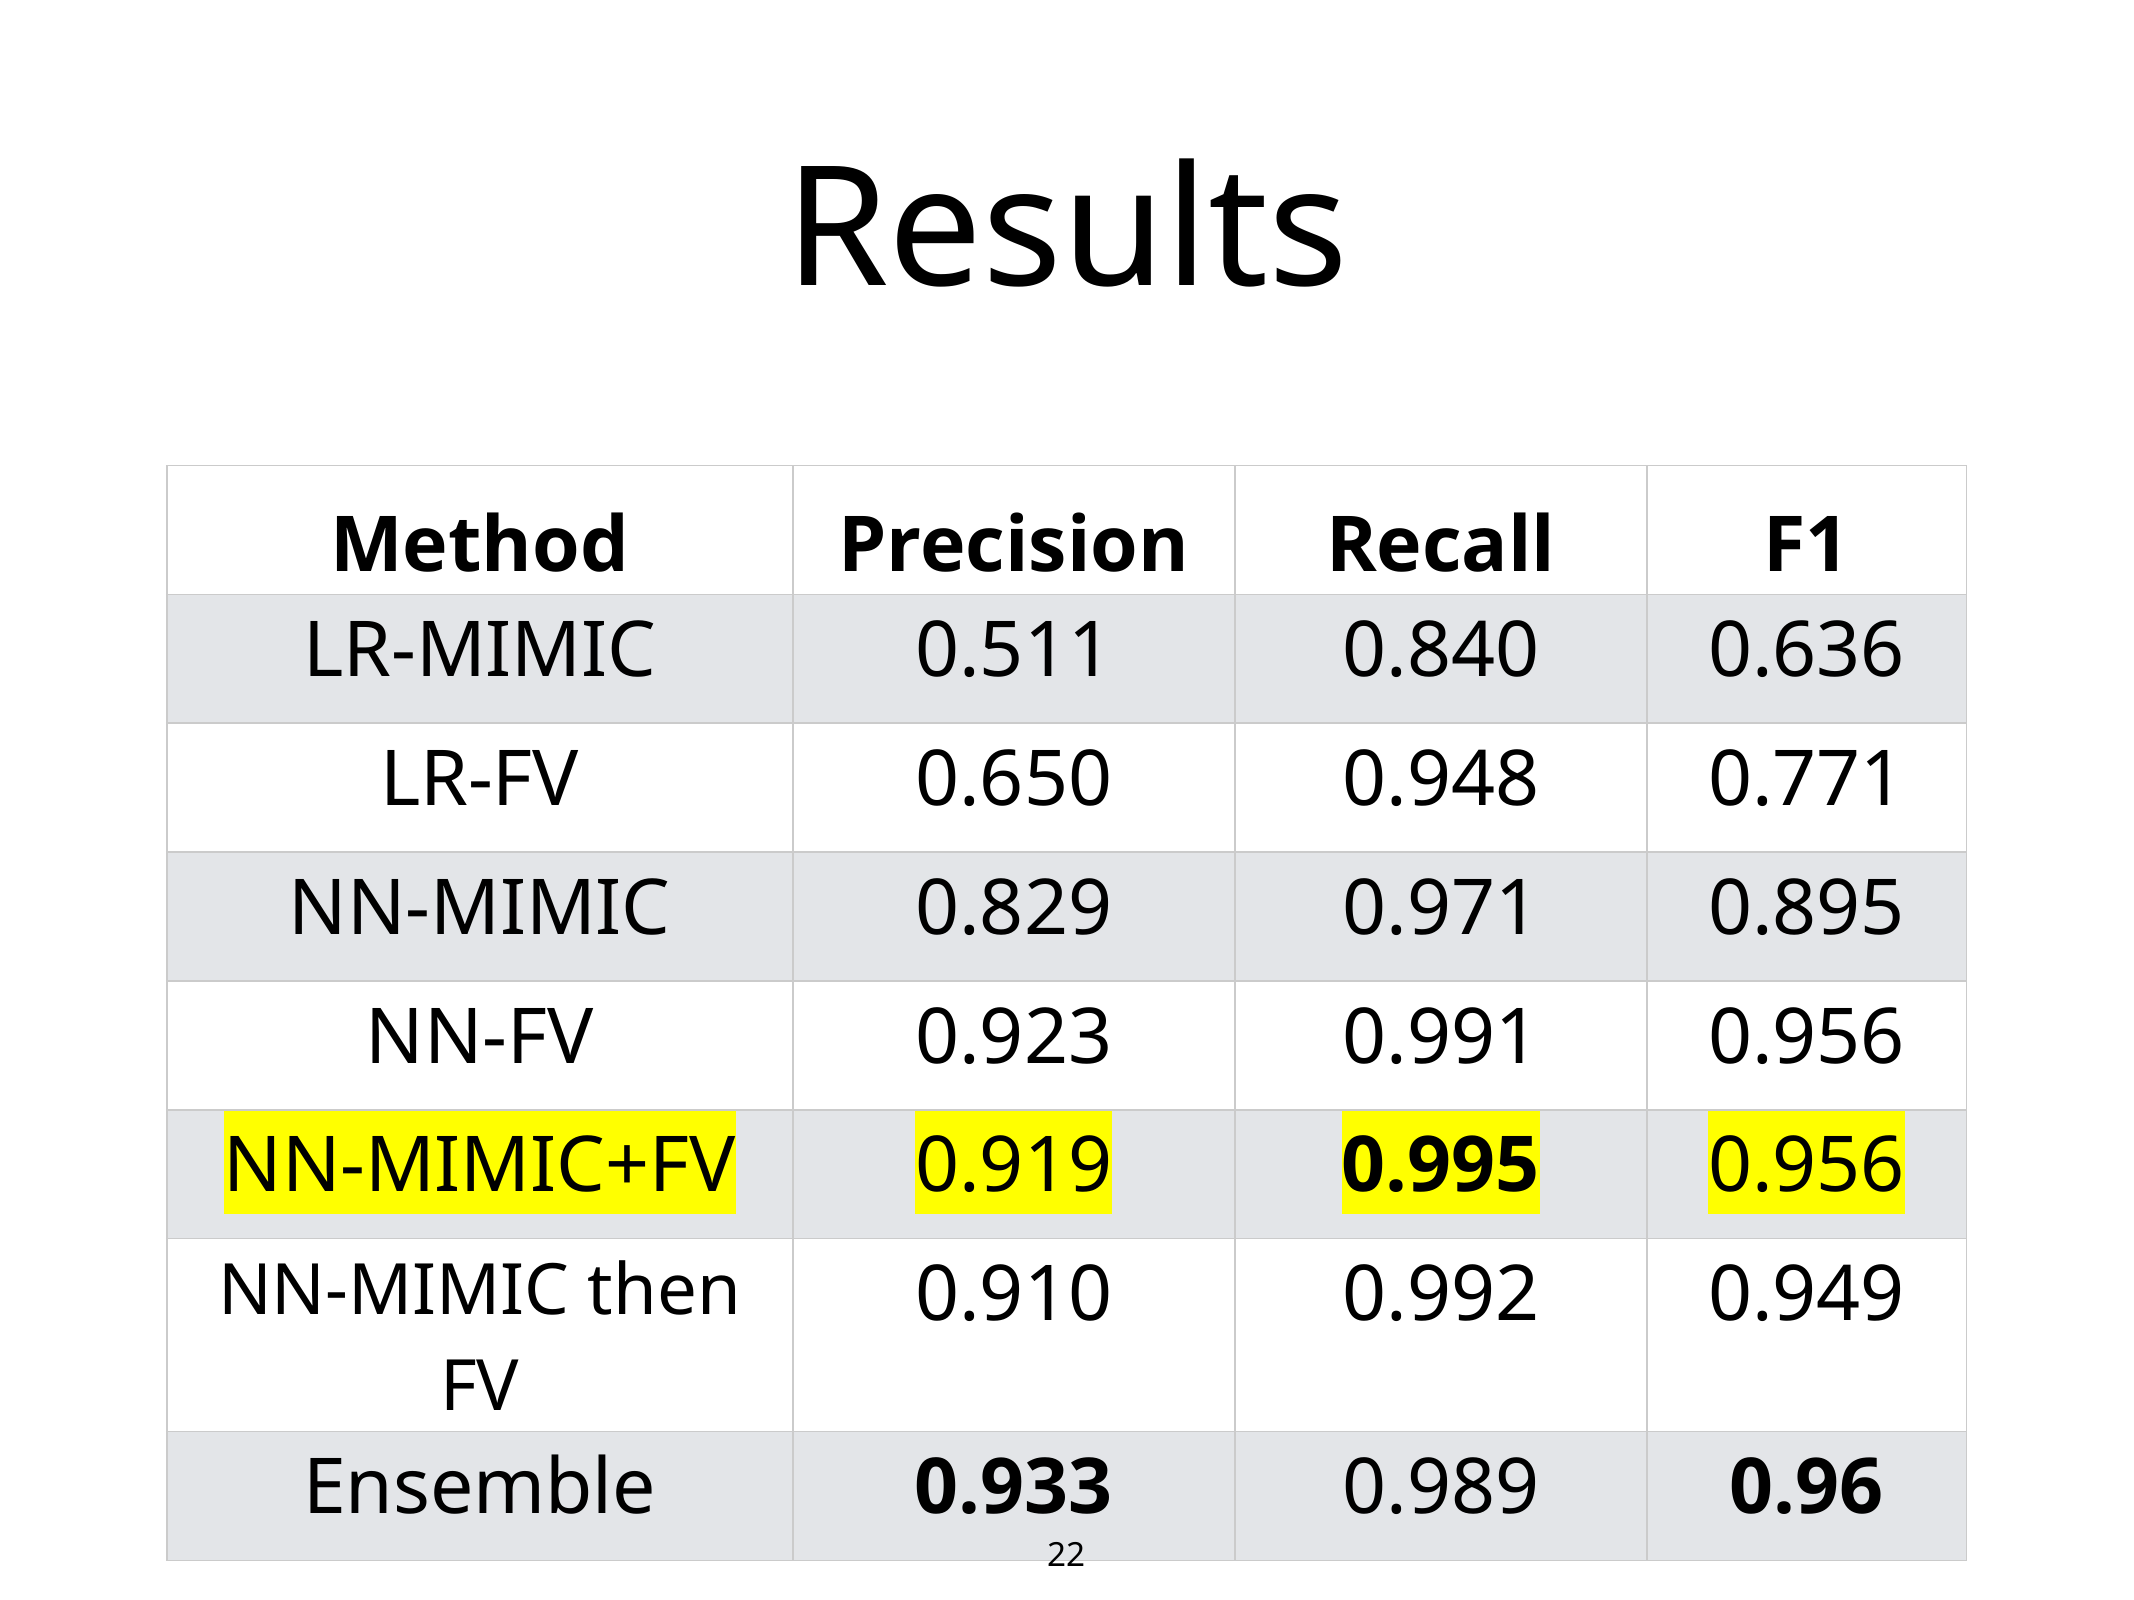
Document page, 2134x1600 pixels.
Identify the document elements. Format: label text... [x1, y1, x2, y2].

table_cell LR-MIMIC [168, 595, 792, 722]
table_cell 0.933 [794, 1432, 1234, 1560]
table_cell NN-MIMIC then FV [168, 1239, 792, 1431]
table_cell 0.971 [1236, 853, 1646, 980]
table_cell 0.96 [1648, 1432, 1966, 1560]
table_cell 0.650 [794, 724, 1234, 851]
table_cell 0.910 [794, 1239, 1234, 1431]
title Results [155, 41, 1978, 397]
table_header Method [168, 466, 792, 594]
table_cell 0.771 [1648, 724, 1966, 851]
table_cell 0.636 [1648, 595, 1966, 722]
table_header Precision [794, 466, 1234, 594]
table_cell 0.991 [1236, 982, 1646, 1109]
table_cell NN-FV [168, 982, 792, 1109]
table_cell NN-MIMIC+FV [168, 1111, 792, 1238]
table_cell 0.829 [794, 853, 1234, 980]
table_cell 0.895 [1648, 853, 1966, 980]
table_cell 0.989 [1236, 1432, 1646, 1560]
table_cell 0.511 [794, 595, 1234, 722]
table_cell 0.840 [1236, 595, 1646, 722]
table_cell 0.923 [794, 982, 1234, 1109]
table_cell 0.949 [1648, 1239, 1966, 1431]
table_header F1 [1648, 466, 1966, 594]
table_cell Ensemble [168, 1432, 792, 1560]
table_cell 0.995 [1236, 1111, 1646, 1238]
table_cell NN-MIMIC [168, 853, 792, 980]
table_cell 0.919 [794, 1111, 1234, 1238]
table_cell 0.992 [1236, 1239, 1646, 1431]
table_header Recall [1236, 466, 1646, 594]
slide_number 22 [1037, 1524, 1095, 1579]
table_cell 0.948 [1236, 724, 1646, 851]
table_cell 0.956 [1648, 1111, 1966, 1238]
table_cell 0.956 [1648, 982, 1966, 1109]
table_cell LR-FV [168, 724, 792, 851]
